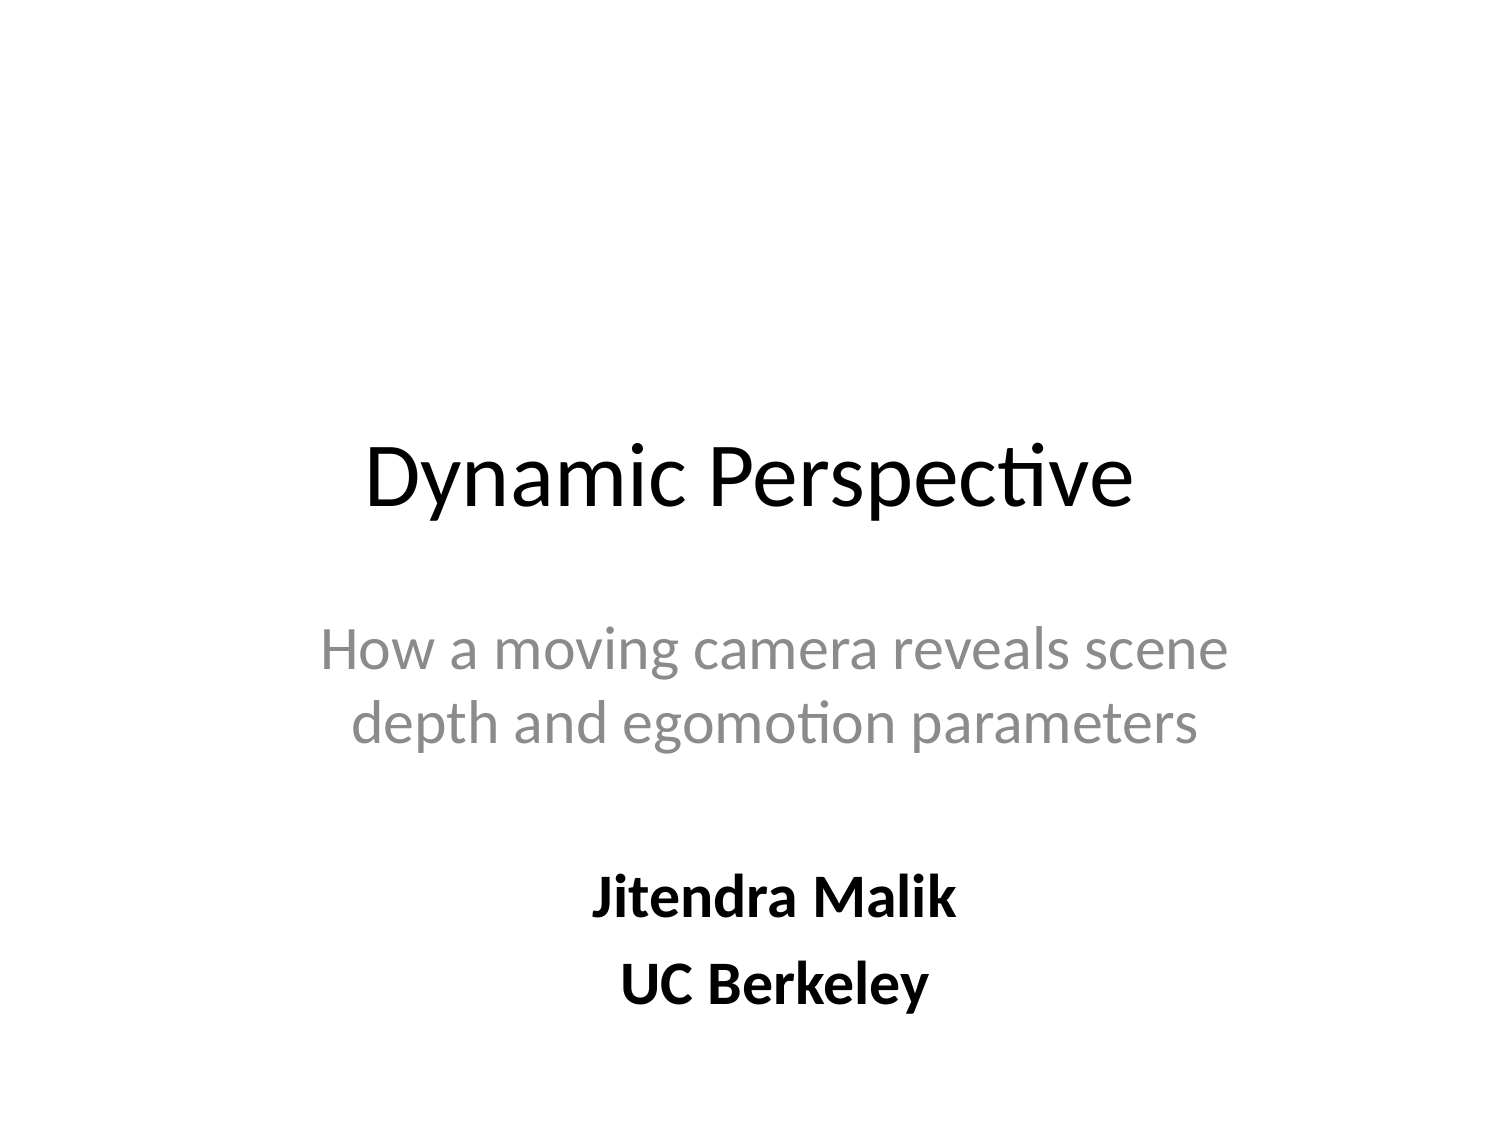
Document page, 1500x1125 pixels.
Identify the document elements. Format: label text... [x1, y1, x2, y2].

subtitle How a moving camera reveals scene depth and egomotion parameters Jitendra Malik UC Berkeley [225, 600, 1325, 1025]
title Dynamic Perspective [112, 349, 1388, 591]
